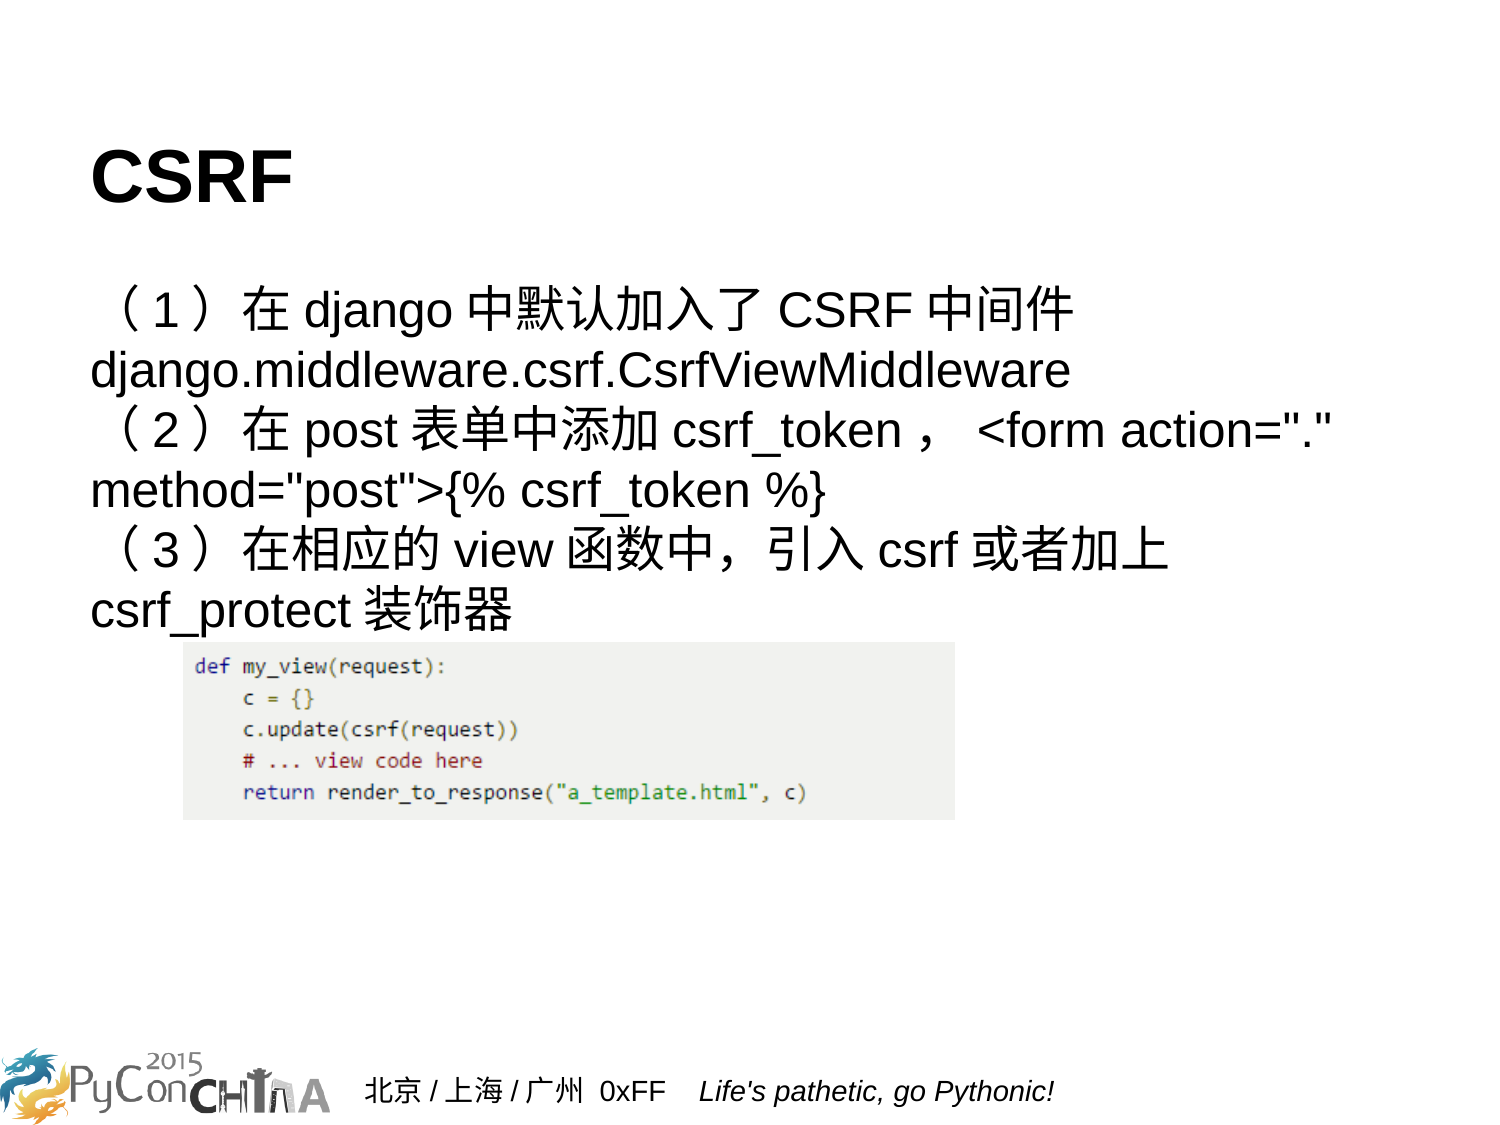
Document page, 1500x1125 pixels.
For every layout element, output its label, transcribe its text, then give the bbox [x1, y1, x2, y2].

picture [182, 642, 956, 820]
title CSRF [75, 45, 1425, 233]
picture [0, 1048, 330, 1125]
list （1）在django中默认加入了CSRF中间件django.middleware.csrf.CsrfViewMiddleware （2）在post表单中添加csrf_token，<form action="." method="post">{% csrf_token %} （3）在相应的view函数中，引入csrf或者加上csrf_protect装饰器 [75, 262, 1425, 1078]
